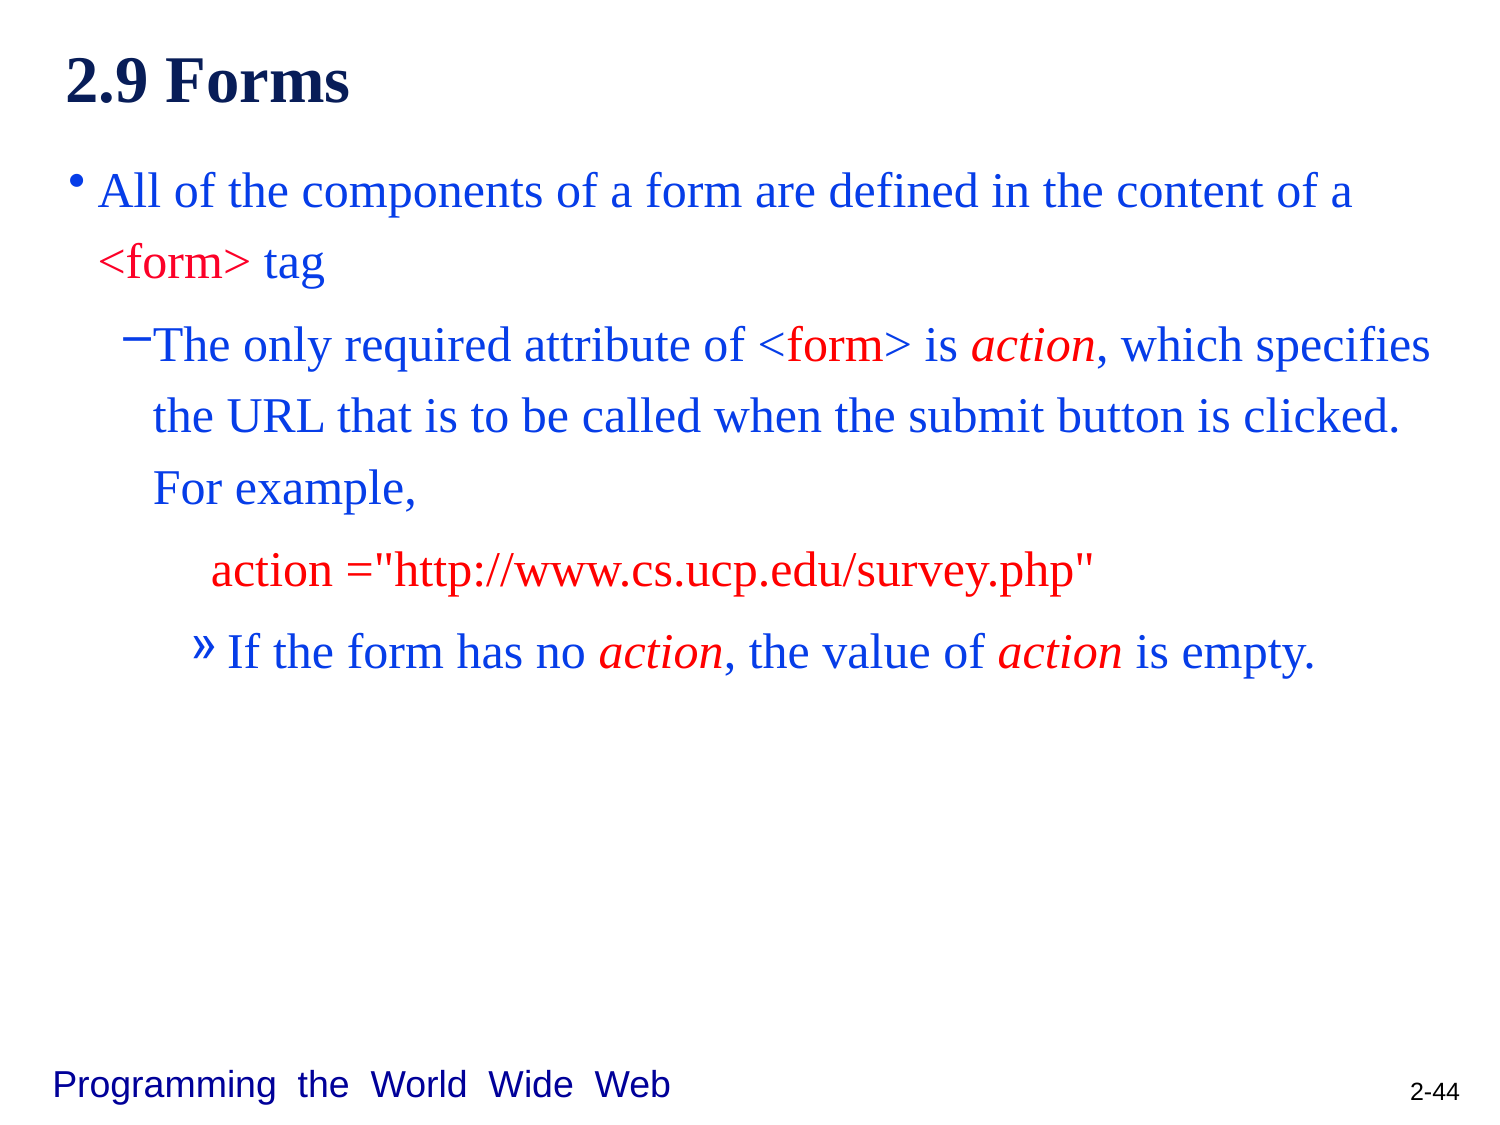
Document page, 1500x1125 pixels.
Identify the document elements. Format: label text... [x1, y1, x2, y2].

list All of the components of a form are defined in the content of a <form> tag The only required attribute of <form> is action, which specifies the URL that is to be called when the submit button is clicked. For example, action ="http://www.cs.ucp.edu/survey.php" If the form has no action, the value of action is empty. [53, 137, 1466, 1025]
title 2.9 Forms [50, 24, 1463, 126]
